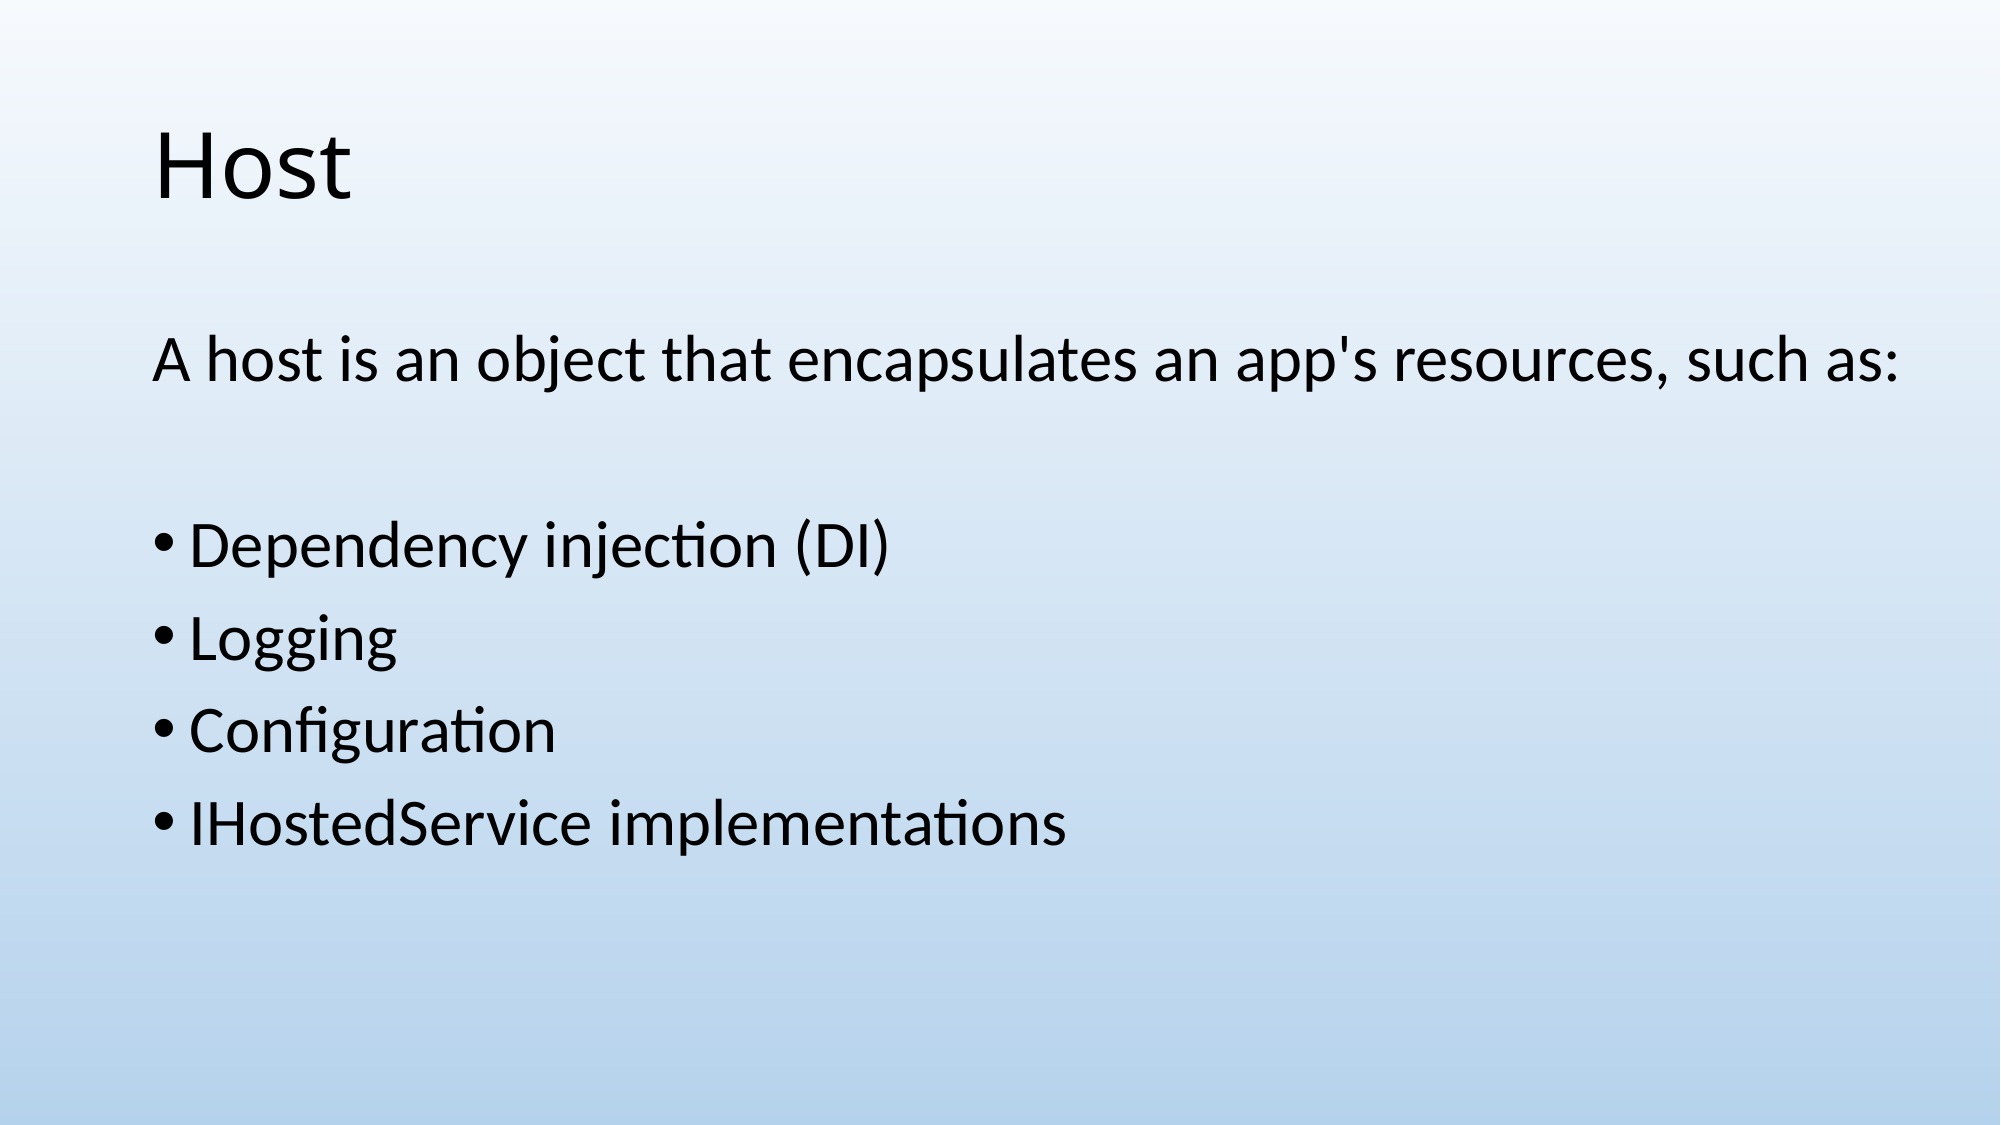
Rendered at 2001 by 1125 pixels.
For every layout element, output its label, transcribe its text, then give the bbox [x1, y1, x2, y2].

list A host is an object that encapsulates an app's resources, such as: Dependency injection (DI) Logging Configuration IHostedService implementations [137, 316, 1970, 1030]
title Host [137, 59, 1863, 278]
